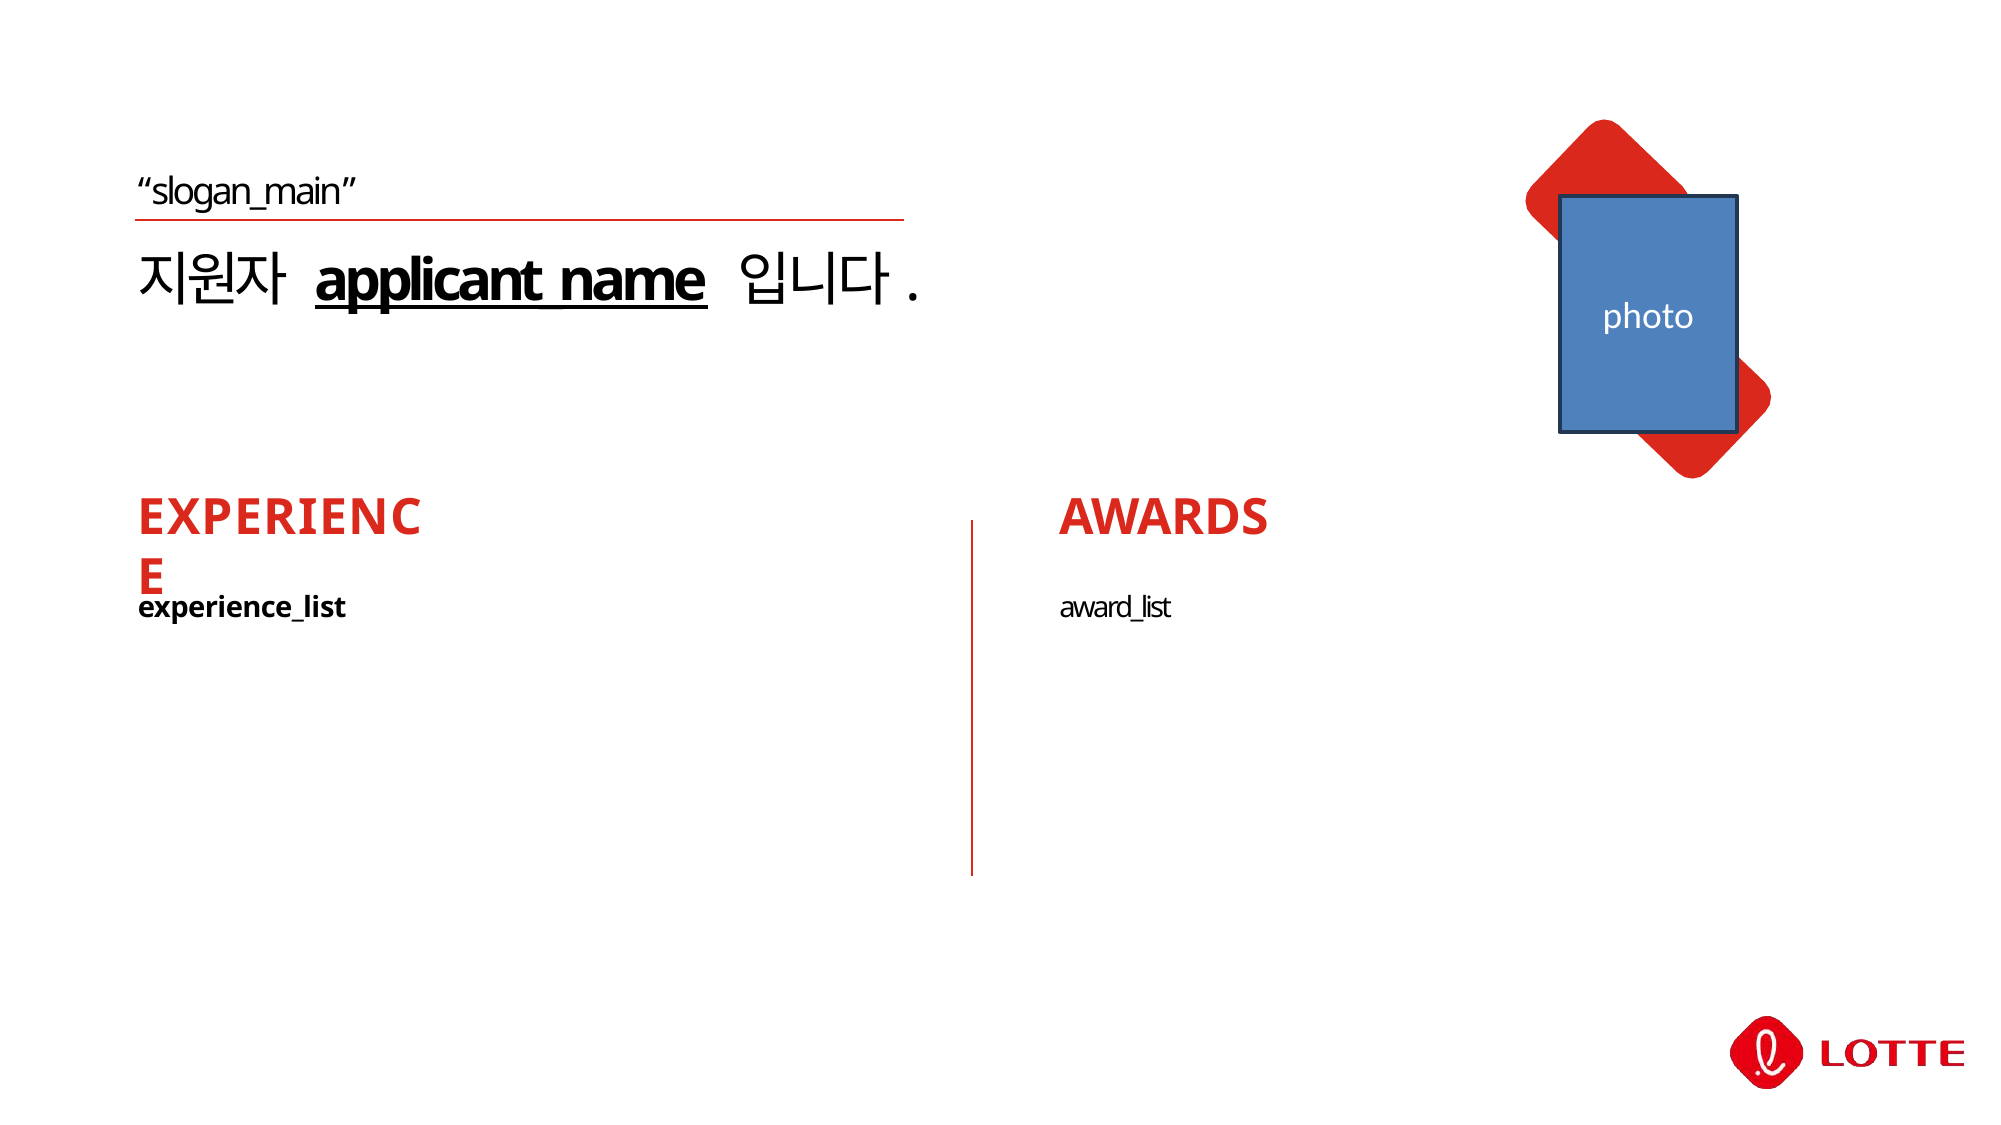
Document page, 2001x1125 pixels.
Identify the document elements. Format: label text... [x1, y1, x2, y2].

text_box “slogan_main” [135, 165, 1200, 213]
text_box EXPERIENCE [135, 482, 450, 586]
text_box AWARDS [1057, 482, 1283, 545]
title 지원자 applicant_name 입니다. [135, 239, 1200, 430]
text_box [1525, 119, 1688, 241]
text_box [1637, 357, 1772, 479]
picture [1730, 1016, 1964, 1089]
text_box experience_list [135, 586, 888, 624]
text_box photo [1558, 194, 1739, 434]
text_box award_list [1057, 586, 1788, 624]
